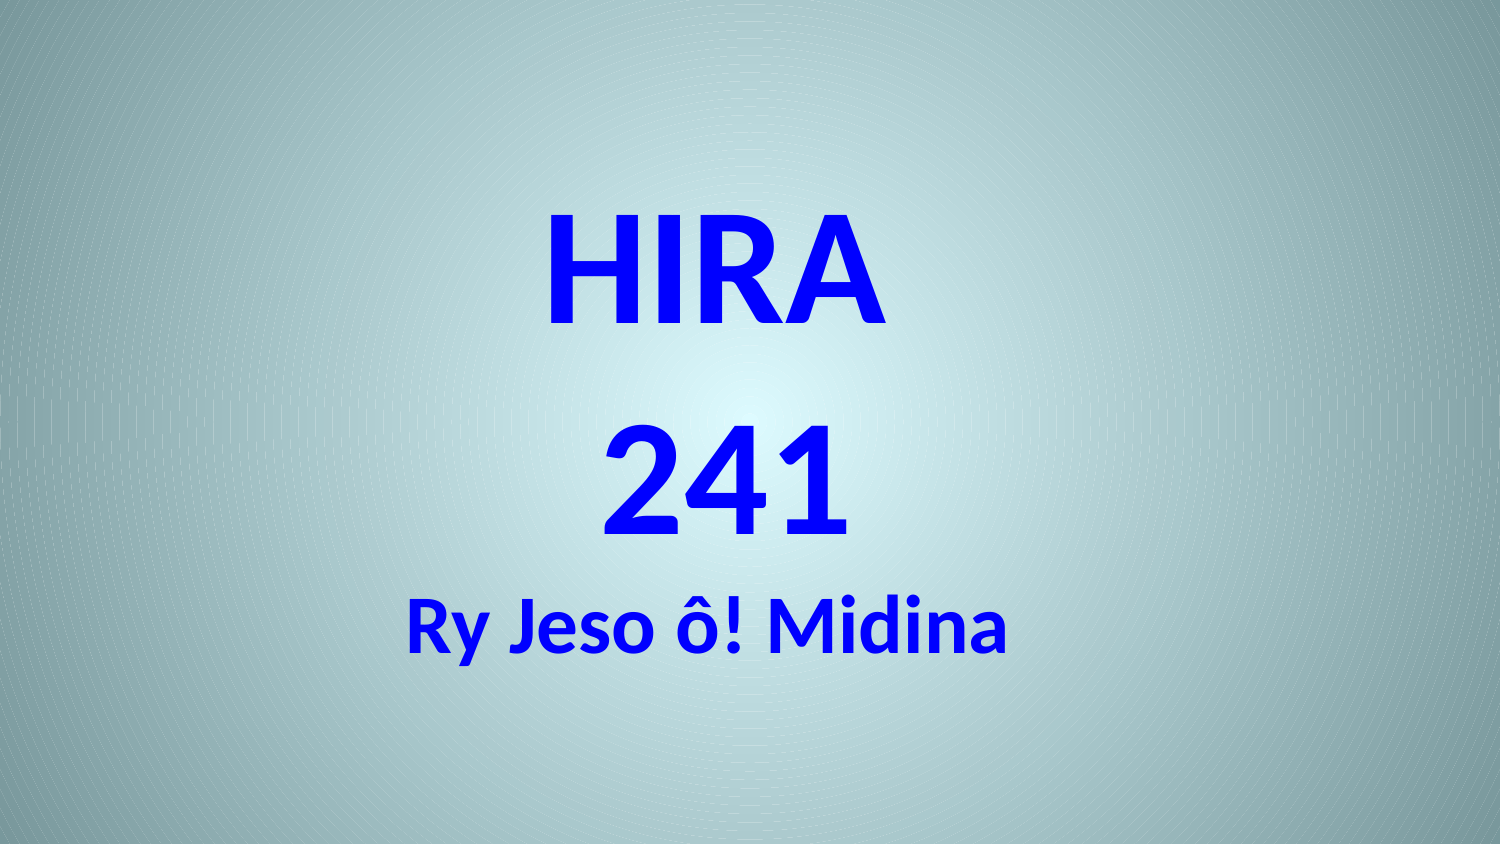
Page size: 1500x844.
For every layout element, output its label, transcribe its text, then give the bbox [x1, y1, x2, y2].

text_box HIRA [445, 149, 985, 360]
text_box Ry Jeso ô! Midina [390, 562, 1026, 678]
text_box 241 [398, 360, 1055, 575]
